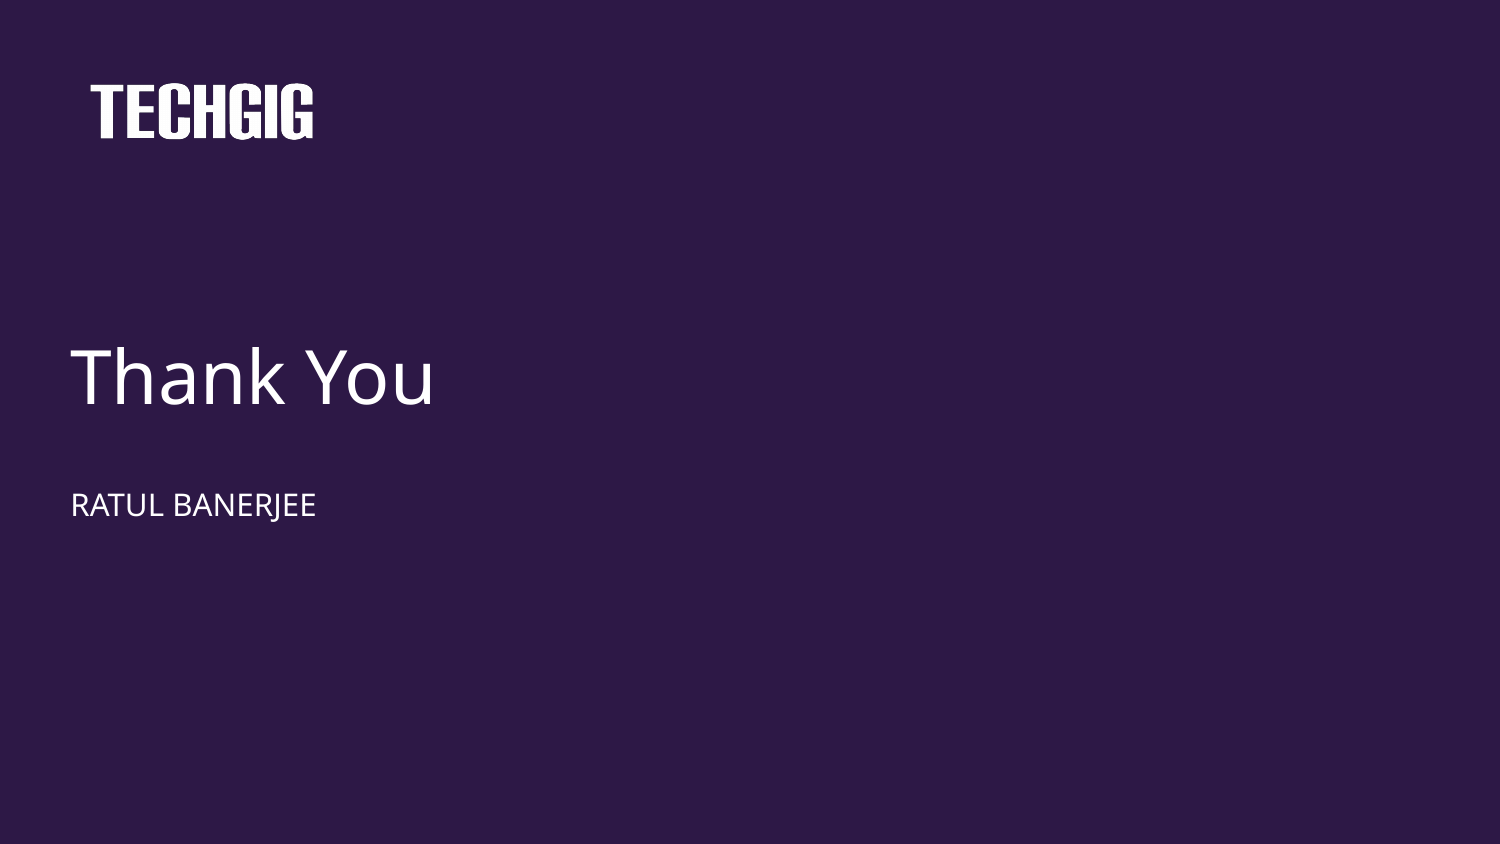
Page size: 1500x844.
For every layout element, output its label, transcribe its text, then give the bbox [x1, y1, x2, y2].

text_box RATUL BANERJEE [55, 451, 804, 514]
text_box Thank You [55, 314, 1475, 451]
picture [0, 0, 1500, 844]
